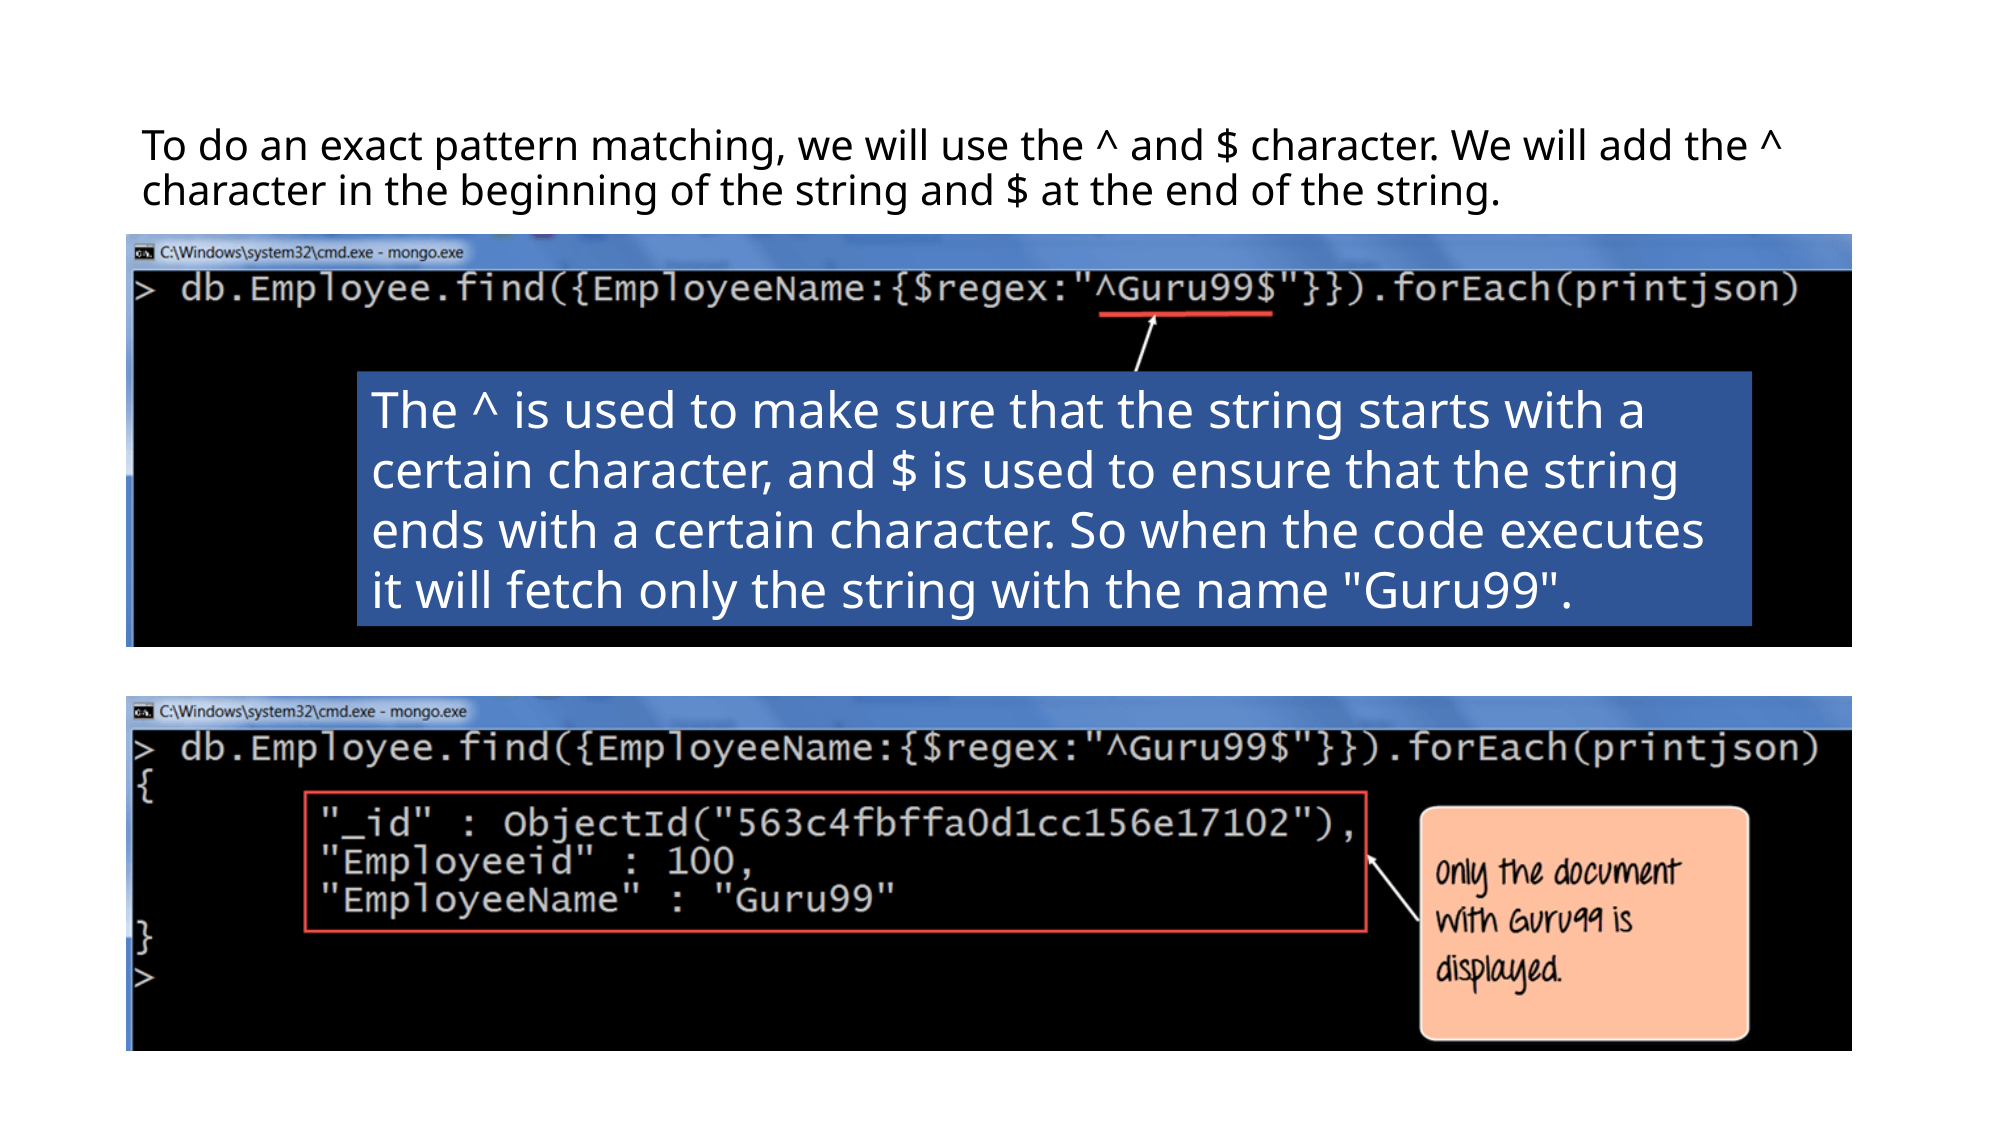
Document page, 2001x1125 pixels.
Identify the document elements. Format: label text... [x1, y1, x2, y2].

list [126, 234, 1852, 647]
picture [126, 696, 1852, 1051]
title To do an exact pattern matching, we will use the ^ and $ character. We will add the ^ character in the beginning of the string and $ at the end of the string. [126, 105, 1852, 234]
